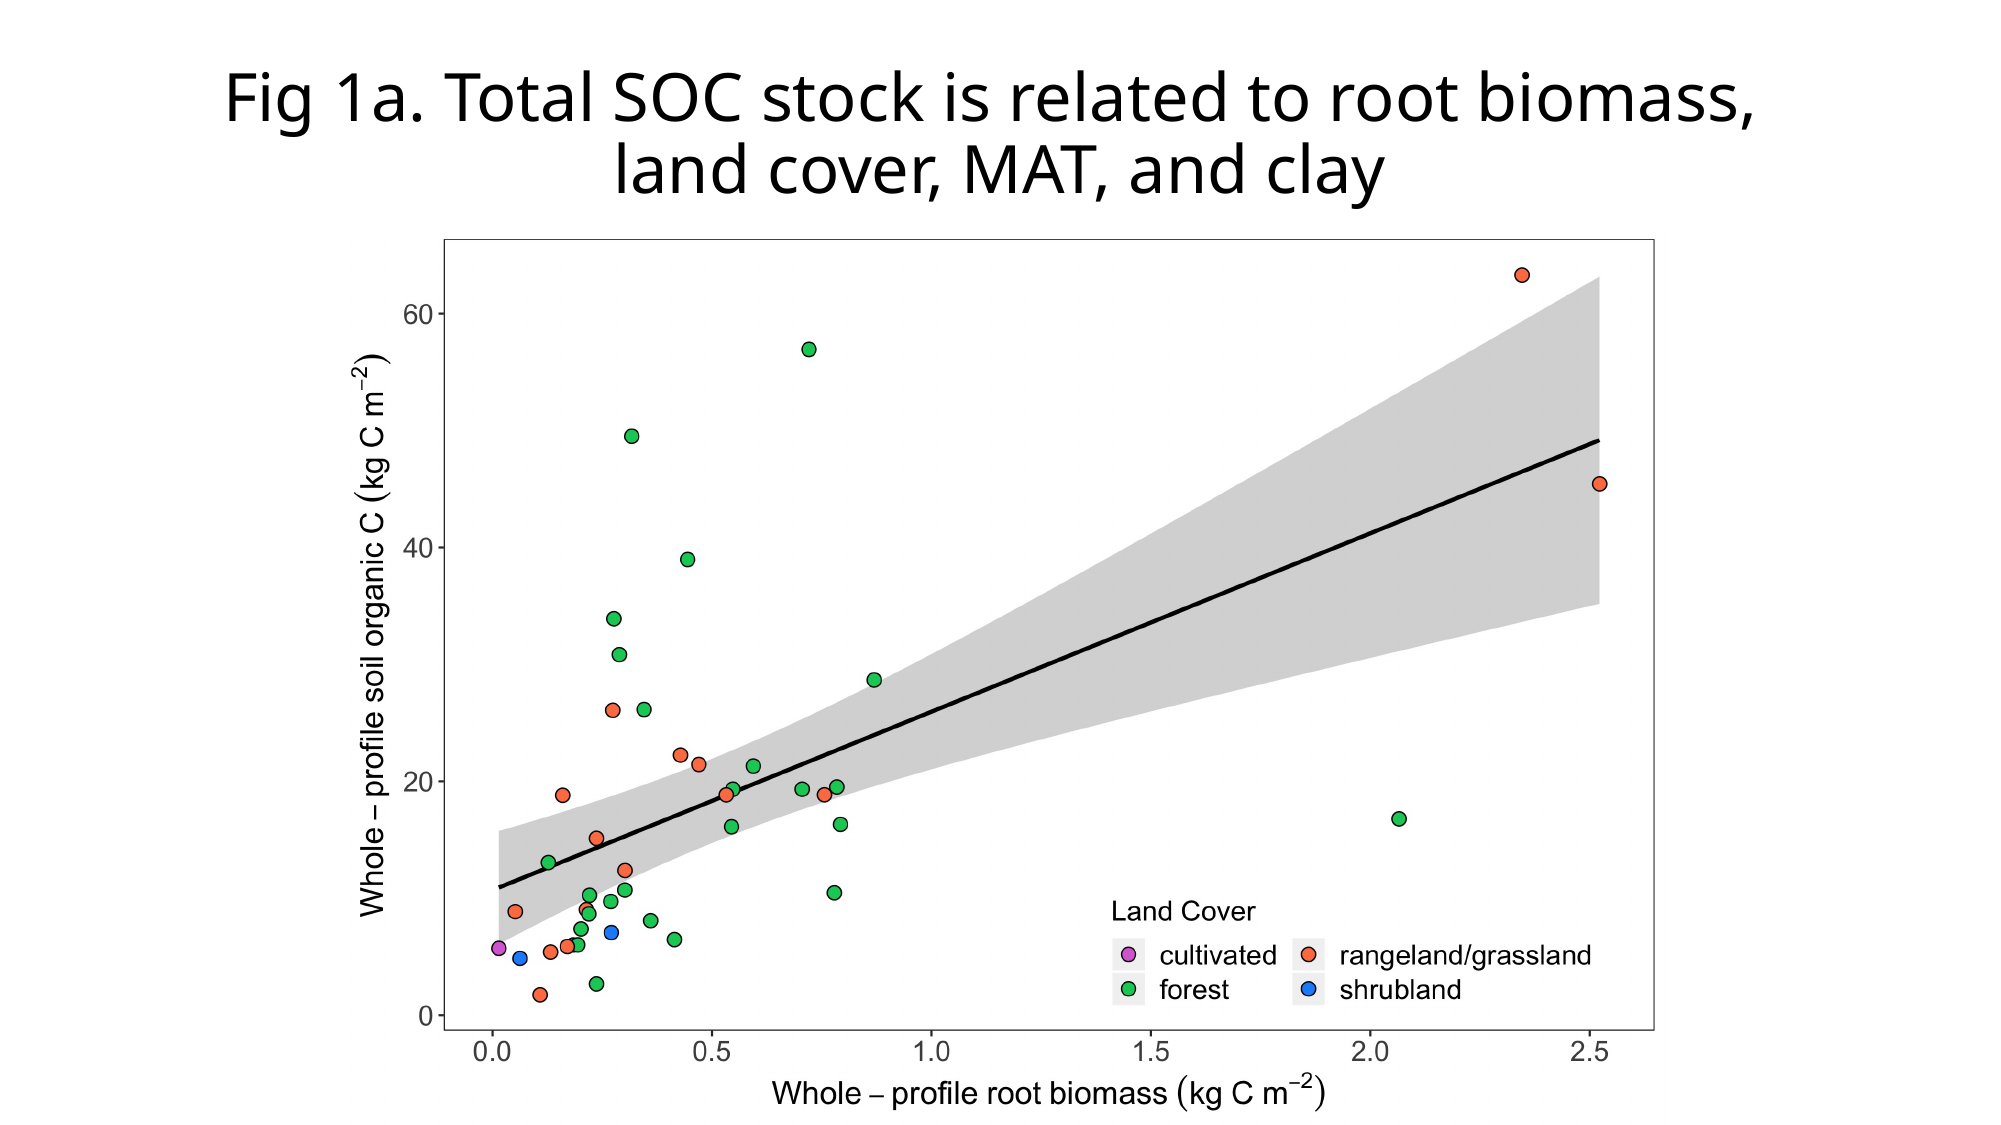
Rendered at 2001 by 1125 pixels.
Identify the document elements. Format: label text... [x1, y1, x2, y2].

title Fig 1a. Total SOC stock is related to root biomass, land cover, MAT, and clay [137, 27, 1863, 245]
picture [340, 228, 1665, 1125]
